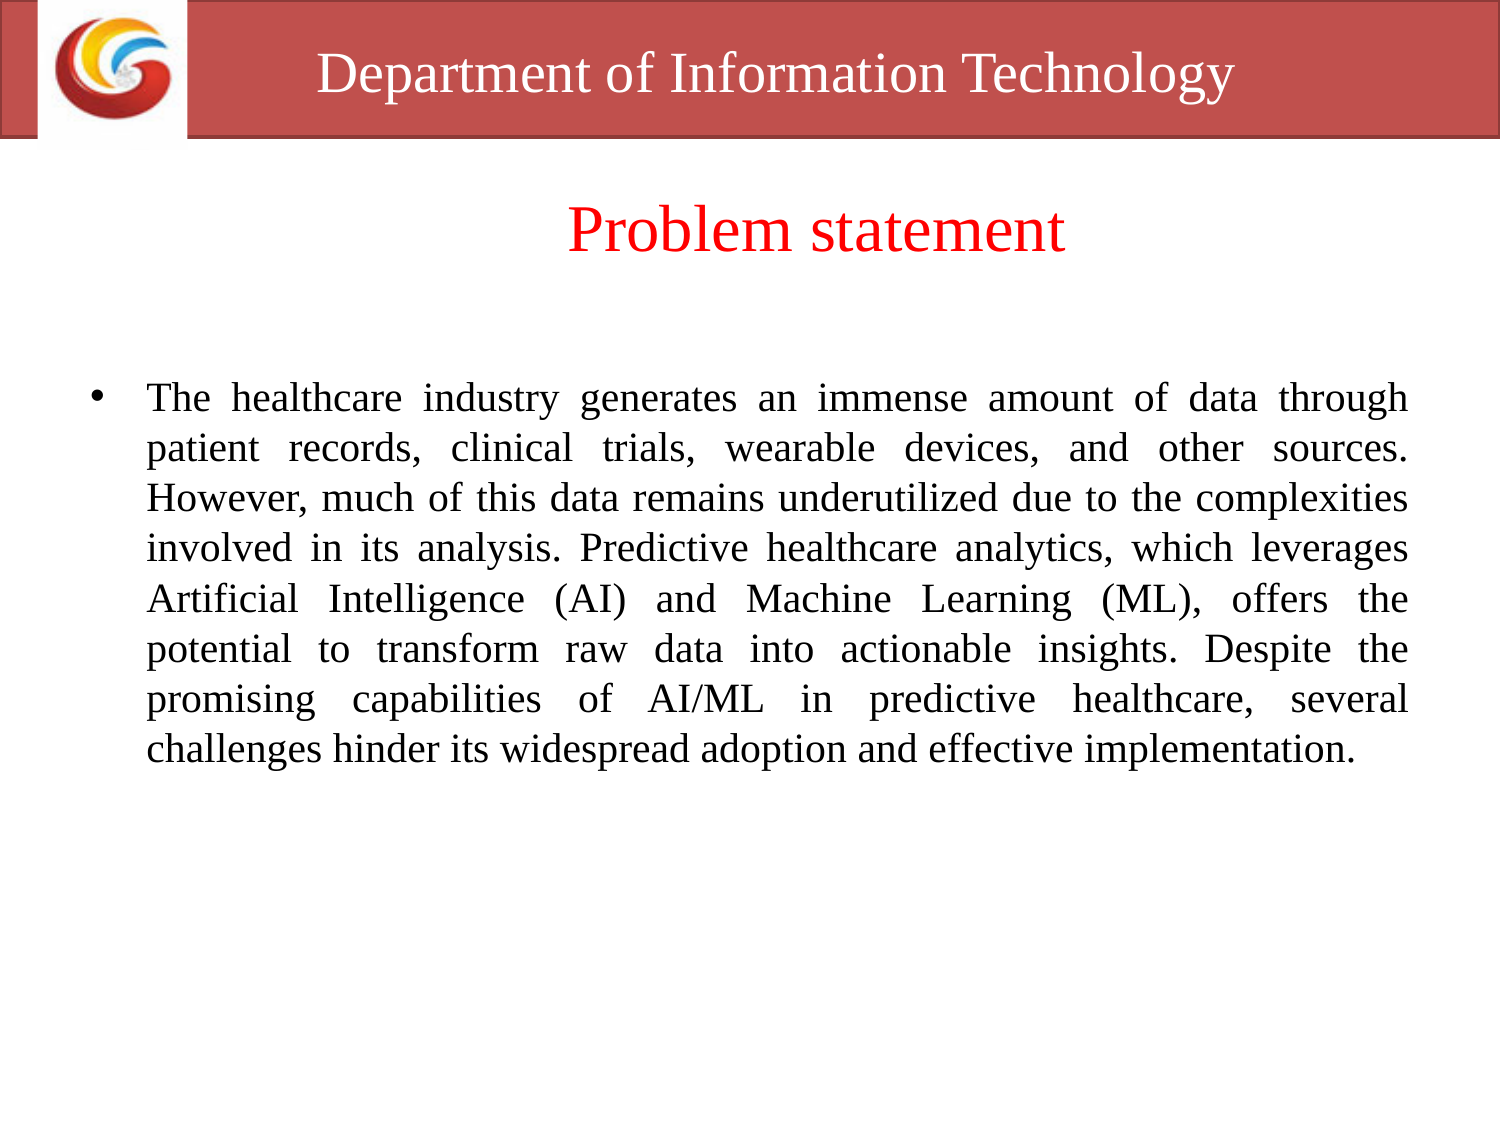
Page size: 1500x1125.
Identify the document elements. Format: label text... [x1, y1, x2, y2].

title Problem statement [208, 162, 1425, 288]
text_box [0, 0, 1500, 151]
list The healthcare industry generates an immense amount of data through patient records, clinical trials, wearable devices, and other sources. However, much of this data remains underutilized due to the complexities involved in its analysis. Predictive healthcare analytics, which leverages Artificial Intelligence (AI) and Machine Learning (ML), offers the potential to transform raw data into actionable insights. Despite the promising capabilities of AI/ML in predictive healthcare, several challenges hinder its widespread adoption and effective implementation. [75, 362, 1425, 1005]
